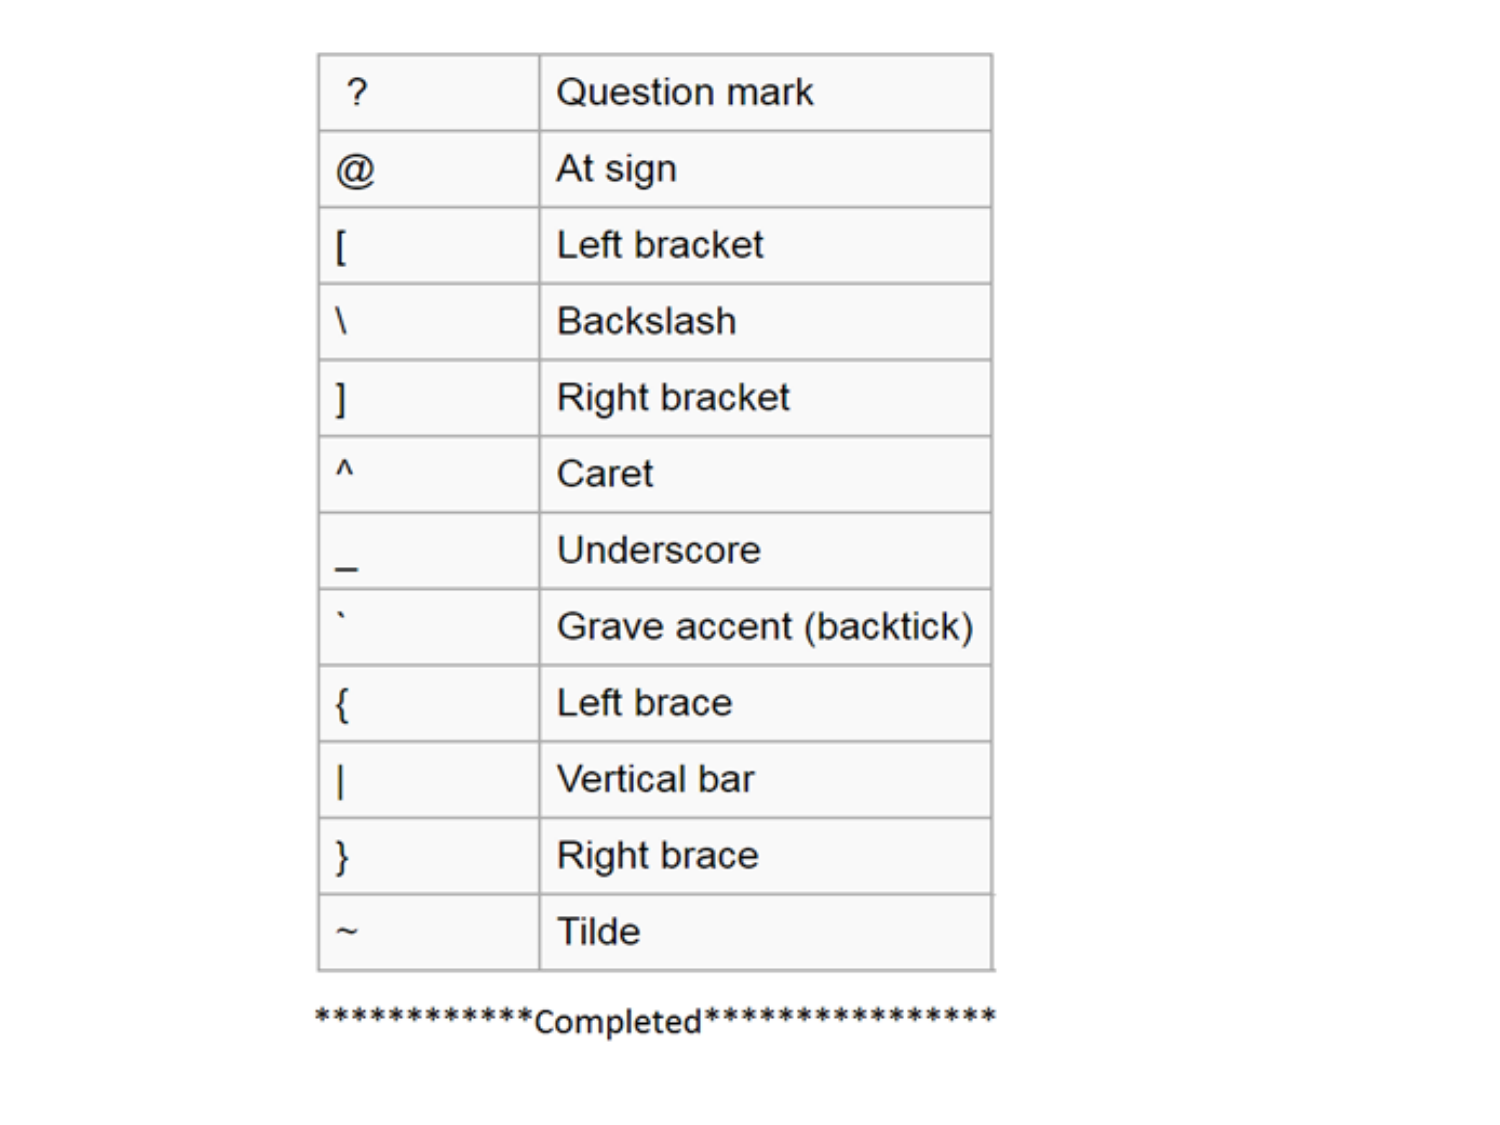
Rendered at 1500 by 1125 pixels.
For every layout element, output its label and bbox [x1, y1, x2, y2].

picture [312, 49, 999, 1051]
